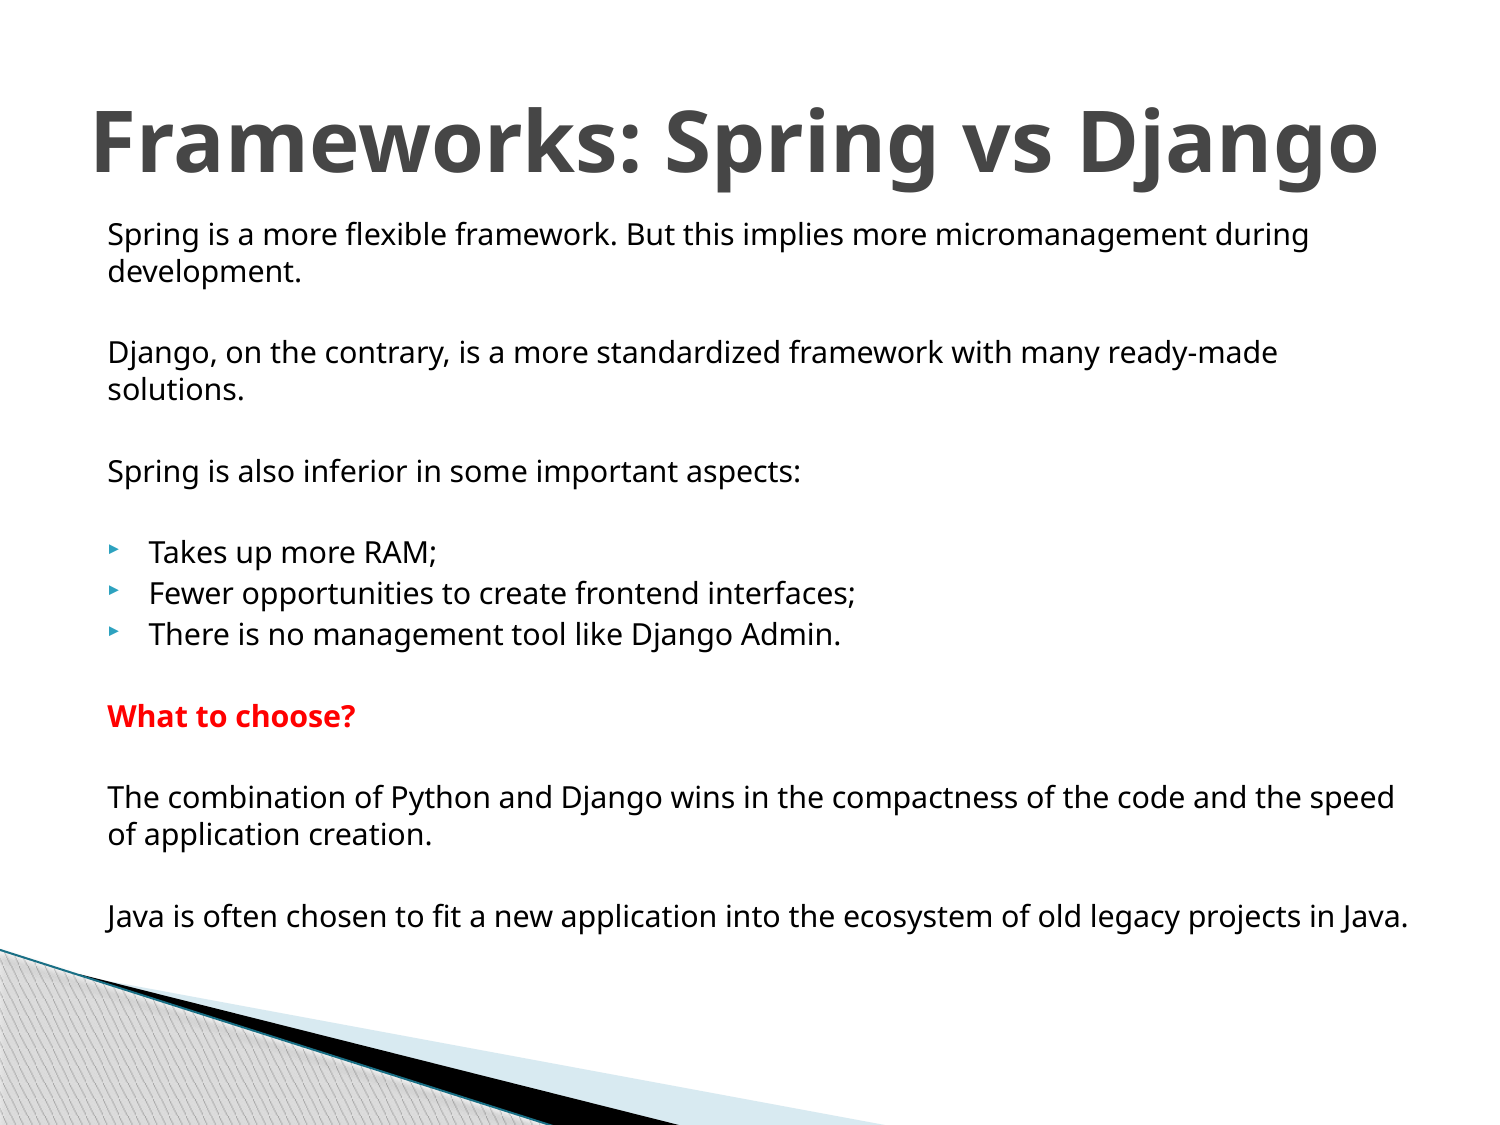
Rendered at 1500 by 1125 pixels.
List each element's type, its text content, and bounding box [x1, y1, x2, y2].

title Frameworks: Spring vs Django [75, 45, 1425, 233]
list Spring is a more flexible framework. But this implies more micromanagement during development. Django, on the contrary, is a more standardized framework with many ready-made solutions. Spring is also inferior in some important aspects: Takes up more RAM; Fewer opportunities to create frontend interfaces; There is no management tool like Django Admin. What to choose? The combination of Python and Django wins in the compactness of the code and the speed of application creation. Java is often chosen to fit a new application into the ecosystem of old legacy projects in Java. [75, 233, 1425, 986]
